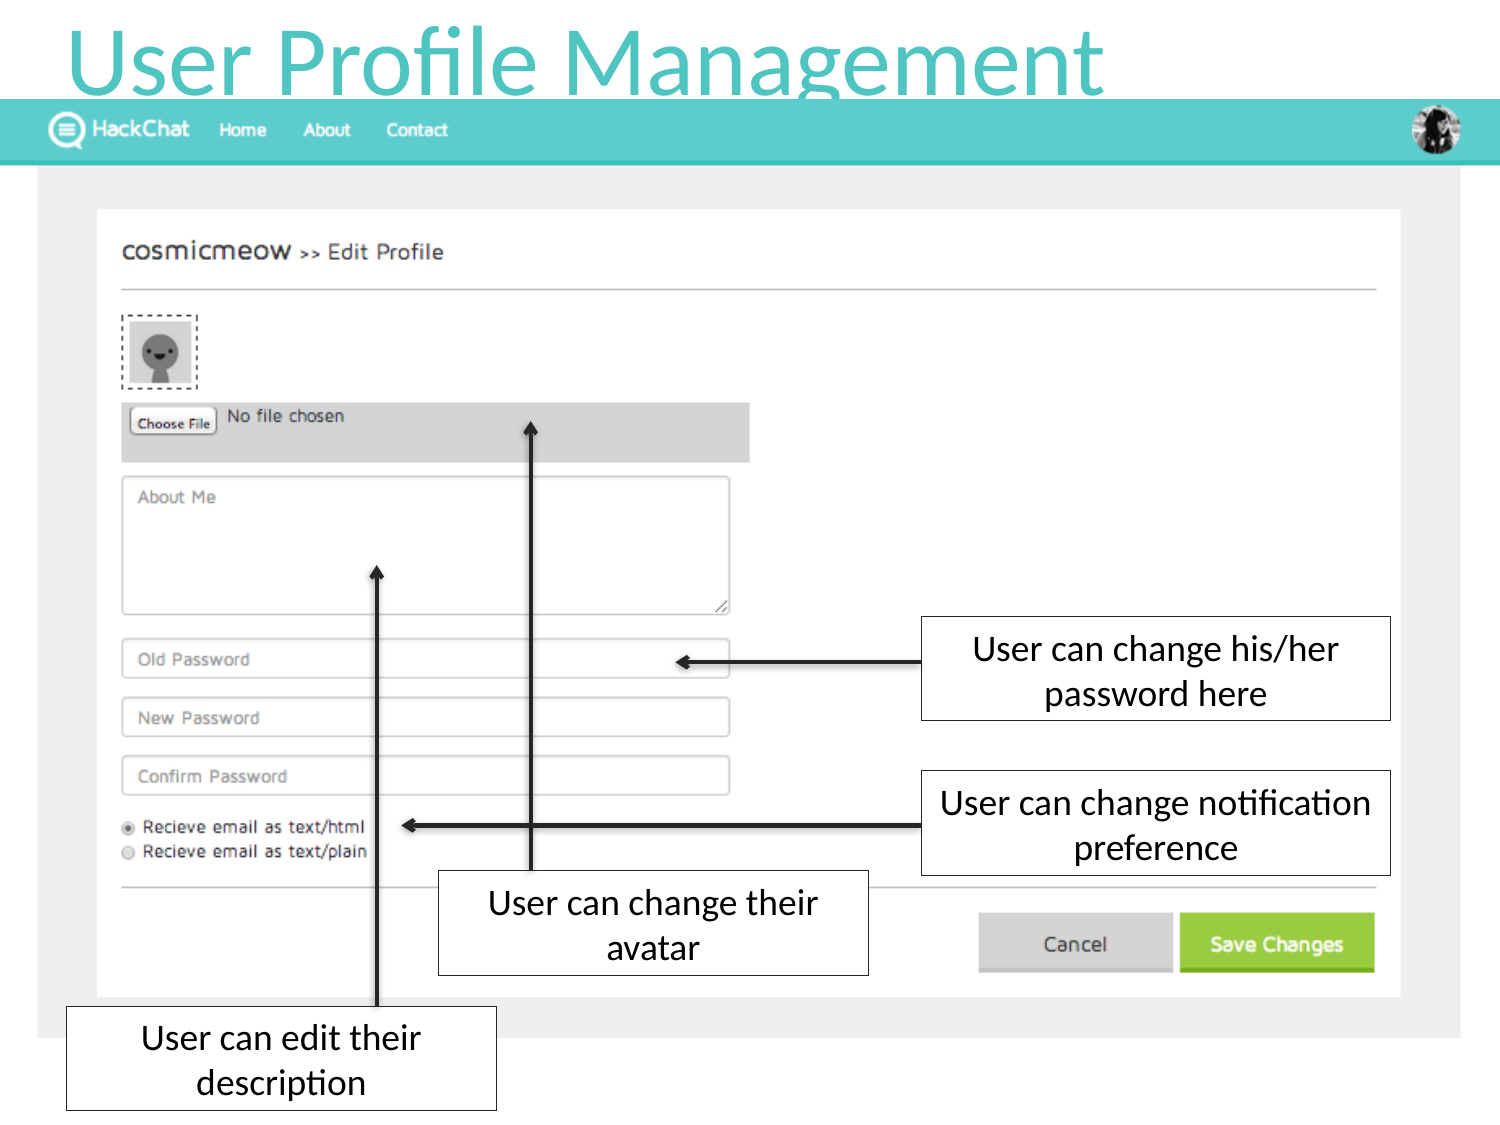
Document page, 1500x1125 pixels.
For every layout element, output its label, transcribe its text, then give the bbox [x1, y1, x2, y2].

picture [0, 99, 1500, 1039]
text_box User can edit their description [66, 1045, 497, 1111]
title User Profile Management [50, 0, 1187, 97]
